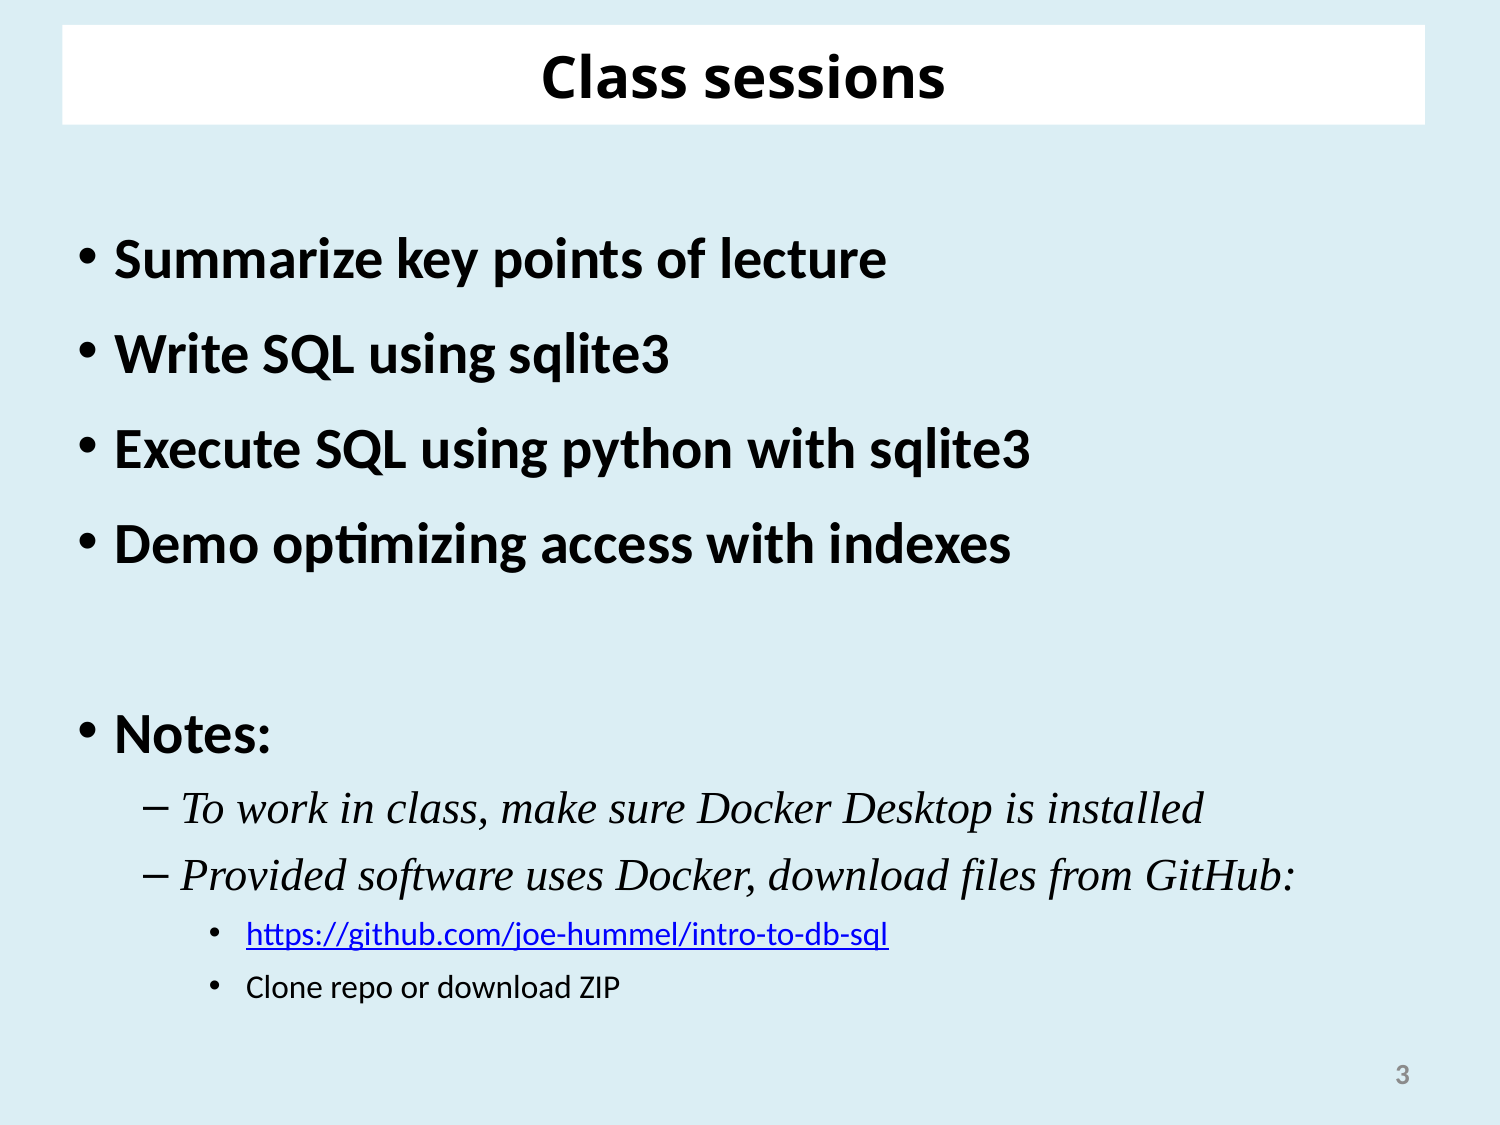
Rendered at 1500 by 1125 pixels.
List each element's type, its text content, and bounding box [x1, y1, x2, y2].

slide_number 3 [1312, 1042, 1425, 1103]
list Summarize key points of lecture Write SQL using sqlite3 Execute SQL using python with sqlite3 Demo optimizing access with indexes Notes: To work in class, make sure Docker Desktop is installed Provided software uses Docker, download files from GitHub: https://github.com/joe-hummel/intro-to-db-sql Clone repo or download ZIP [62, 212, 1413, 1043]
text_box Class sessions [62, 24, 1425, 125]
